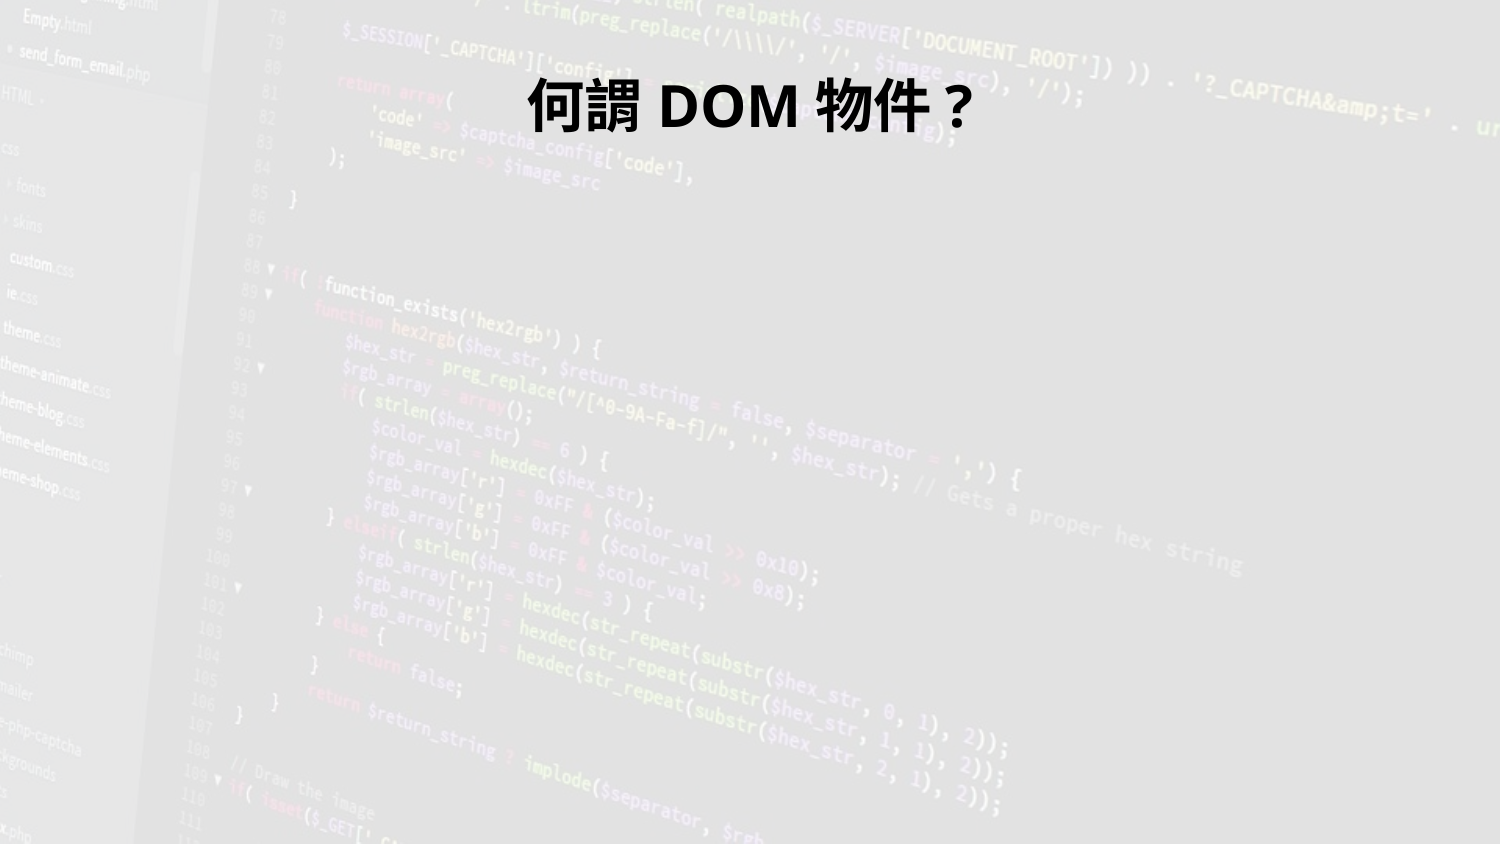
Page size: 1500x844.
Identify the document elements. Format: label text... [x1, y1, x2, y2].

title 何謂DOM物件? [75, 33, 1425, 175]
